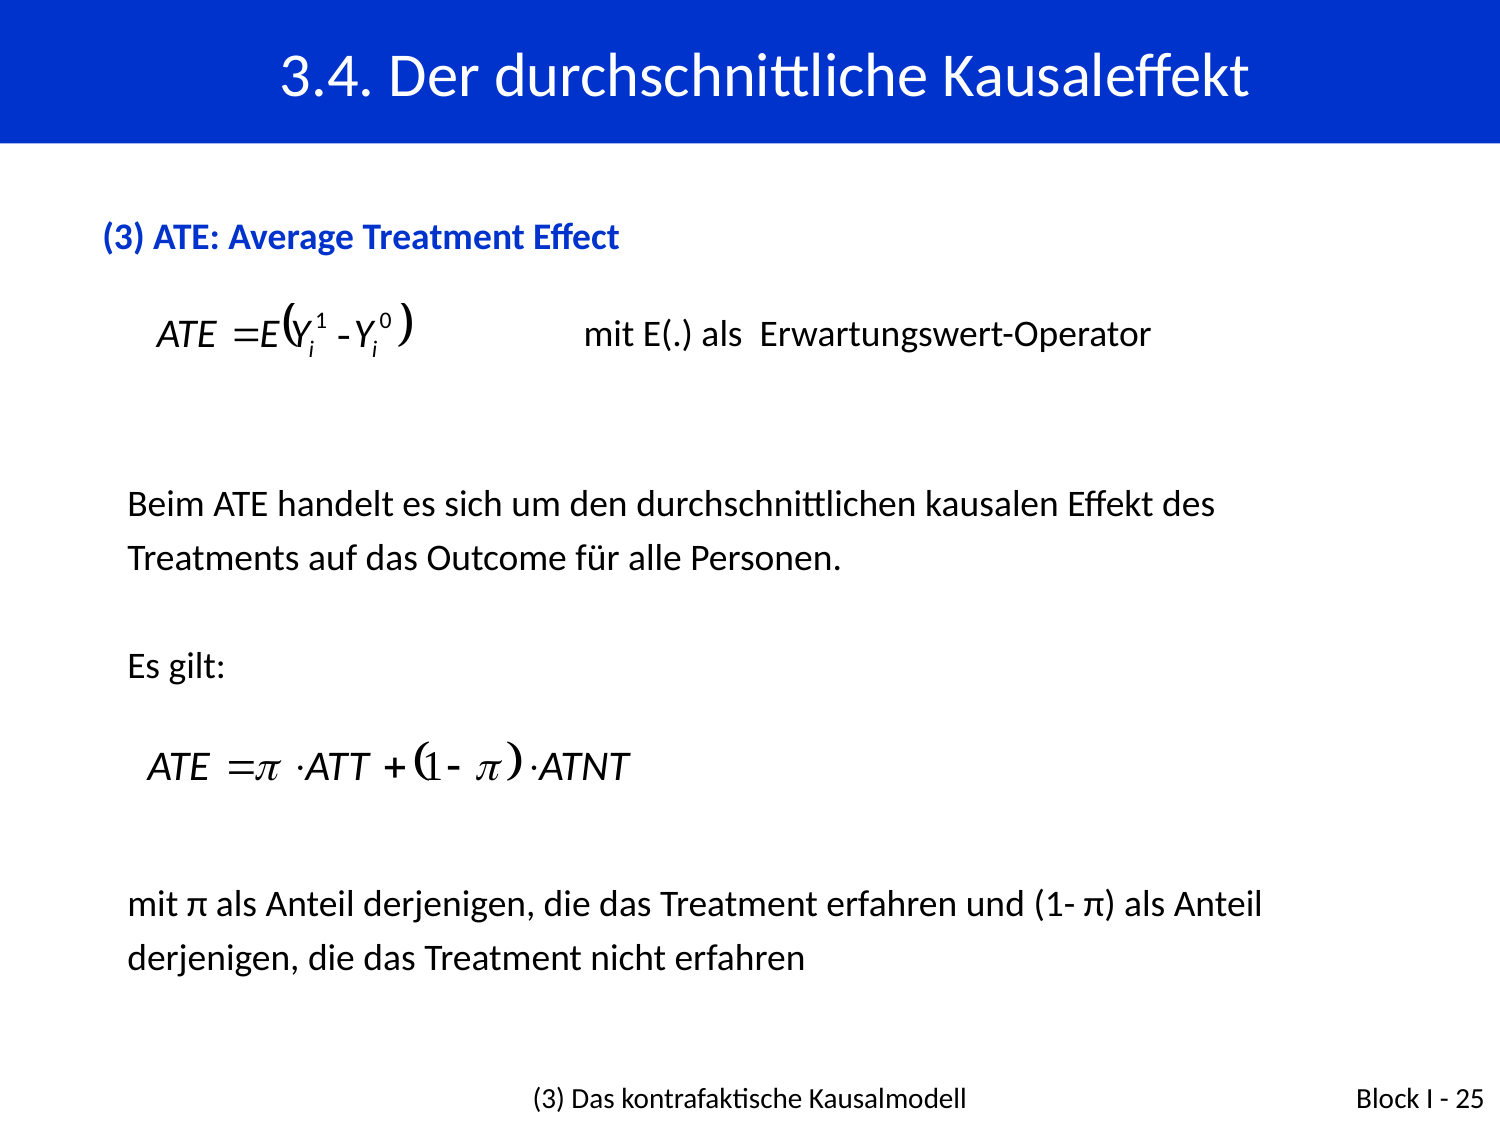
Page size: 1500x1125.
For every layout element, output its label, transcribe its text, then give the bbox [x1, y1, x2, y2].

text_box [149, 302, 414, 365]
text_box (3) ATE: Average Treatment Effect [87, 196, 1425, 265]
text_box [139, 741, 644, 799]
text_box mit E(.) als Erwartungswert-Operator [568, 292, 1213, 362]
slide_number Block I - 25 [1149, 1071, 1500, 1125]
footer (3) Das kontrafaktische Kausalmodell [362, 1071, 1138, 1125]
text_box Beim ATE handelt es sich um den durchschnittlichen kausalen Effekt des Treatments auf das Outcome für alle Personen. Es gilt: [112, 462, 1400, 694]
text_box mit π als Anteil derjenigen, die das Treatment erfahren und (1- π) als Anteil derjenigen, die das Treatment nicht erfahren [112, 862, 1375, 986]
text_box 3.4. Der durchschnittliche Kausaleffekt [0, 0, 1500, 144]
